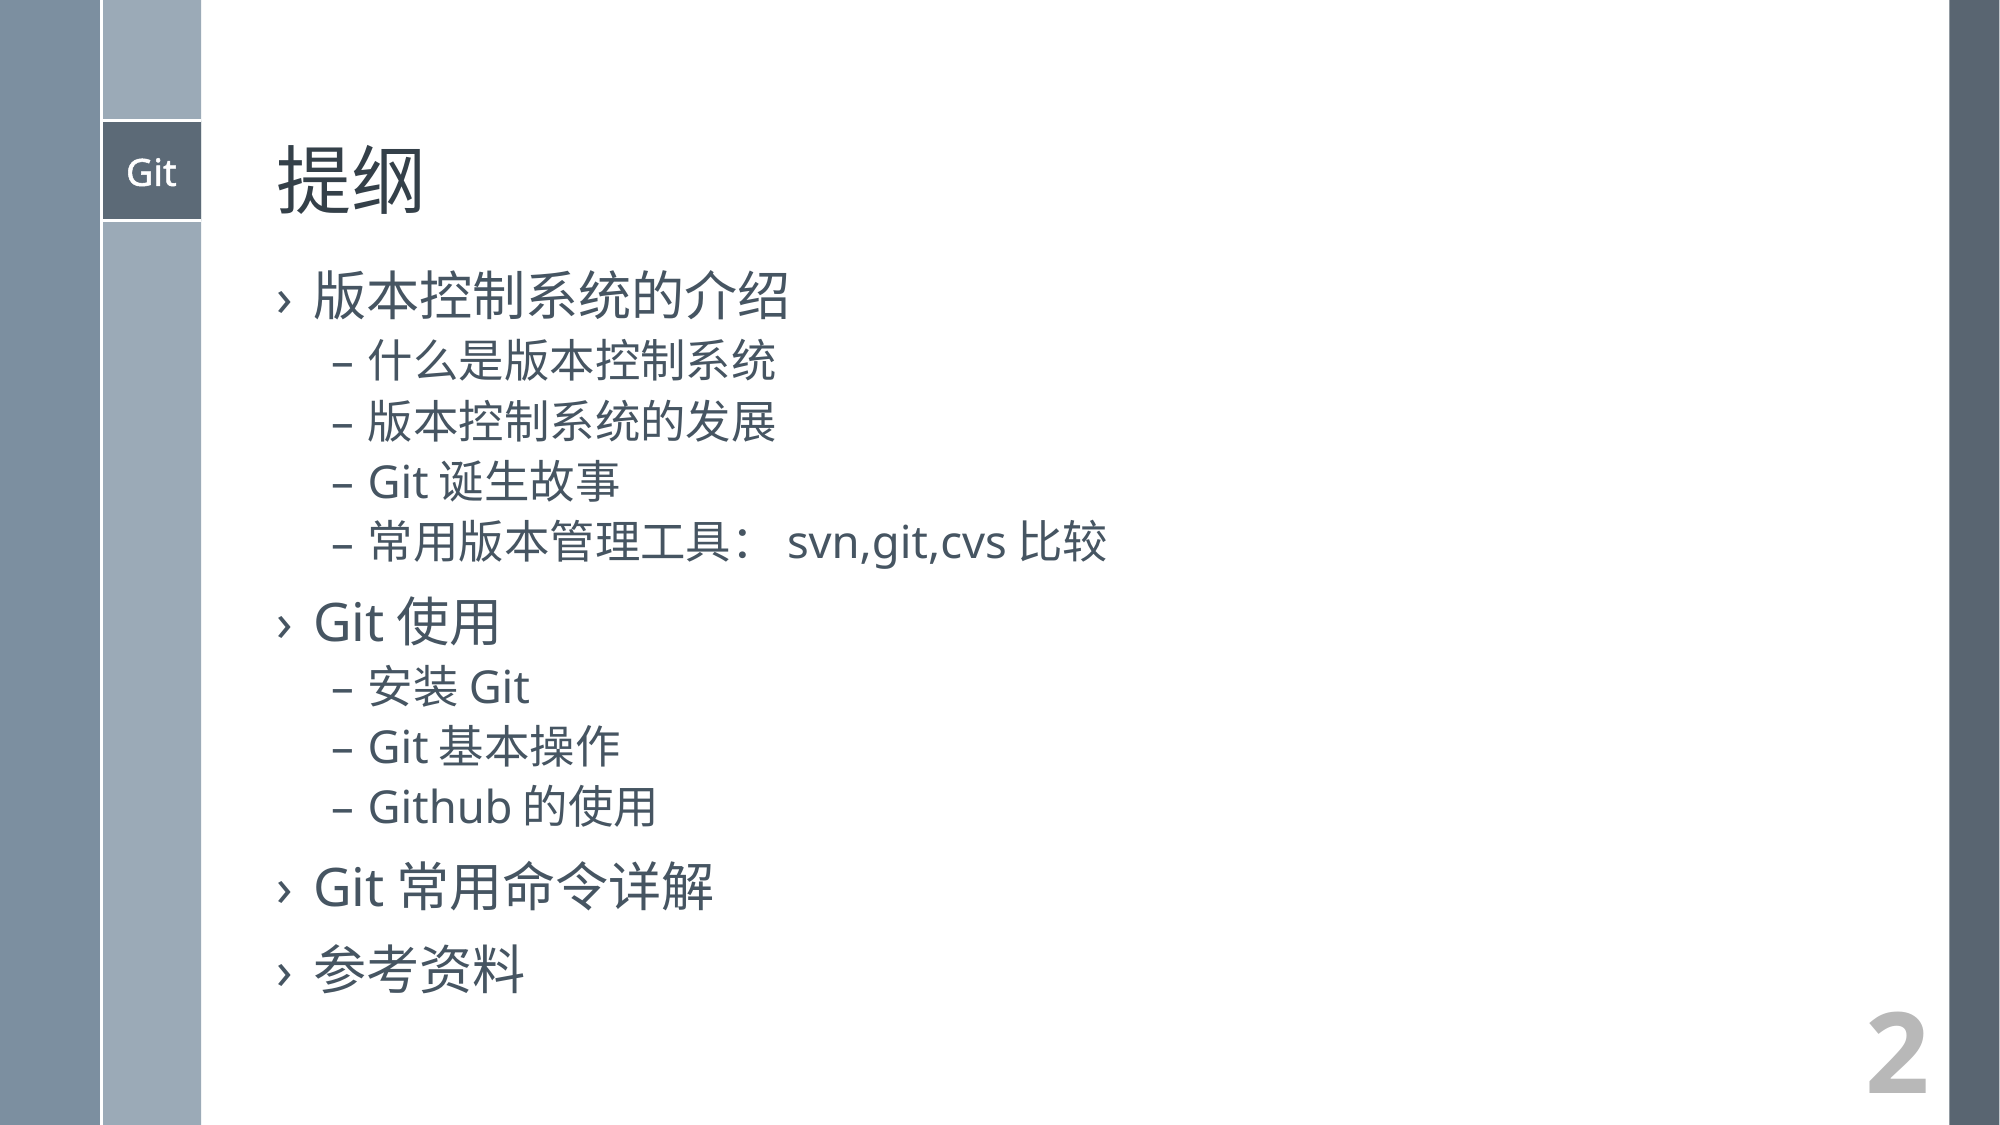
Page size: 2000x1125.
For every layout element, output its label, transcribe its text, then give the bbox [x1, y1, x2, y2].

title 提纲 [261, 29, 1867, 233]
text_box 2 [1850, 973, 1946, 1124]
list 版本控制系统的介绍 什么是版本控制系统 版本控制系统的发展 Git诞生故事 常用版本管理工具：svn,git,cvs比较 Git使用 安装Git Git基本操作 Github的使用 Git常用命令详解 参考资料 [261, 262, 1867, 1013]
